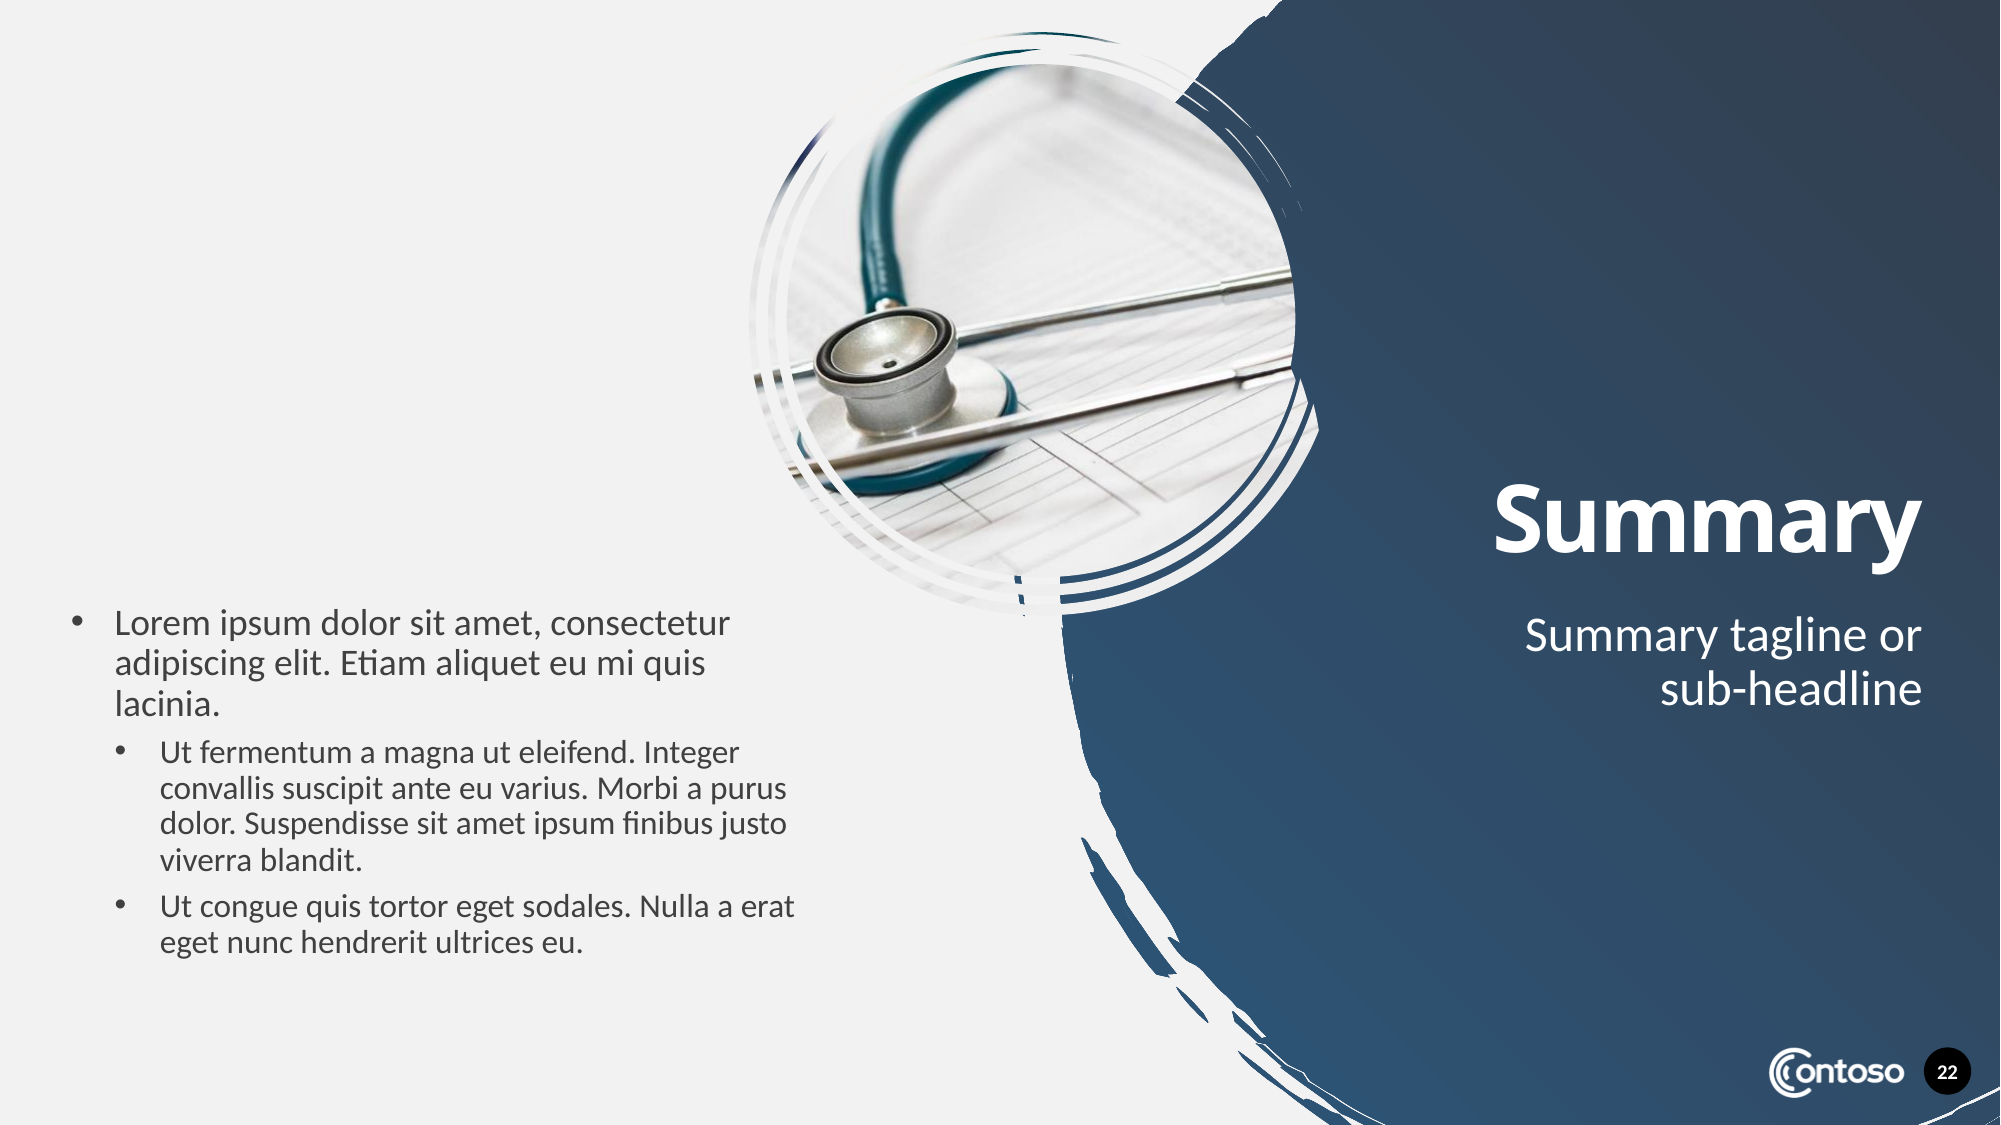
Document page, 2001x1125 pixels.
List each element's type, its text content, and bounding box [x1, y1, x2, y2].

subtitle Summary tagline or sub-headline [1440, 608, 1923, 841]
slide_number 22 [1923, 1047, 1972, 1095]
picture [748, 32, 1319, 616]
list Lorem ipsum dolor sit amet, consectetur adipiscing elit. Etiam aliquet eu mi quis lacinia. Ut fermentum a magna ut eleifend. Integer convallis suscipit ante eu varius. Morbi a purus dolor. Suspendisse sit amet ipsum finibus justo viverra blandit. Ut congue quis tortor eget sodales. Nulla a erat eget nunc hendrerit ultrices eu. [70, 602, 800, 1051]
picture [1764, 1043, 1909, 1099]
title Summary [1319, 455, 1923, 574]
